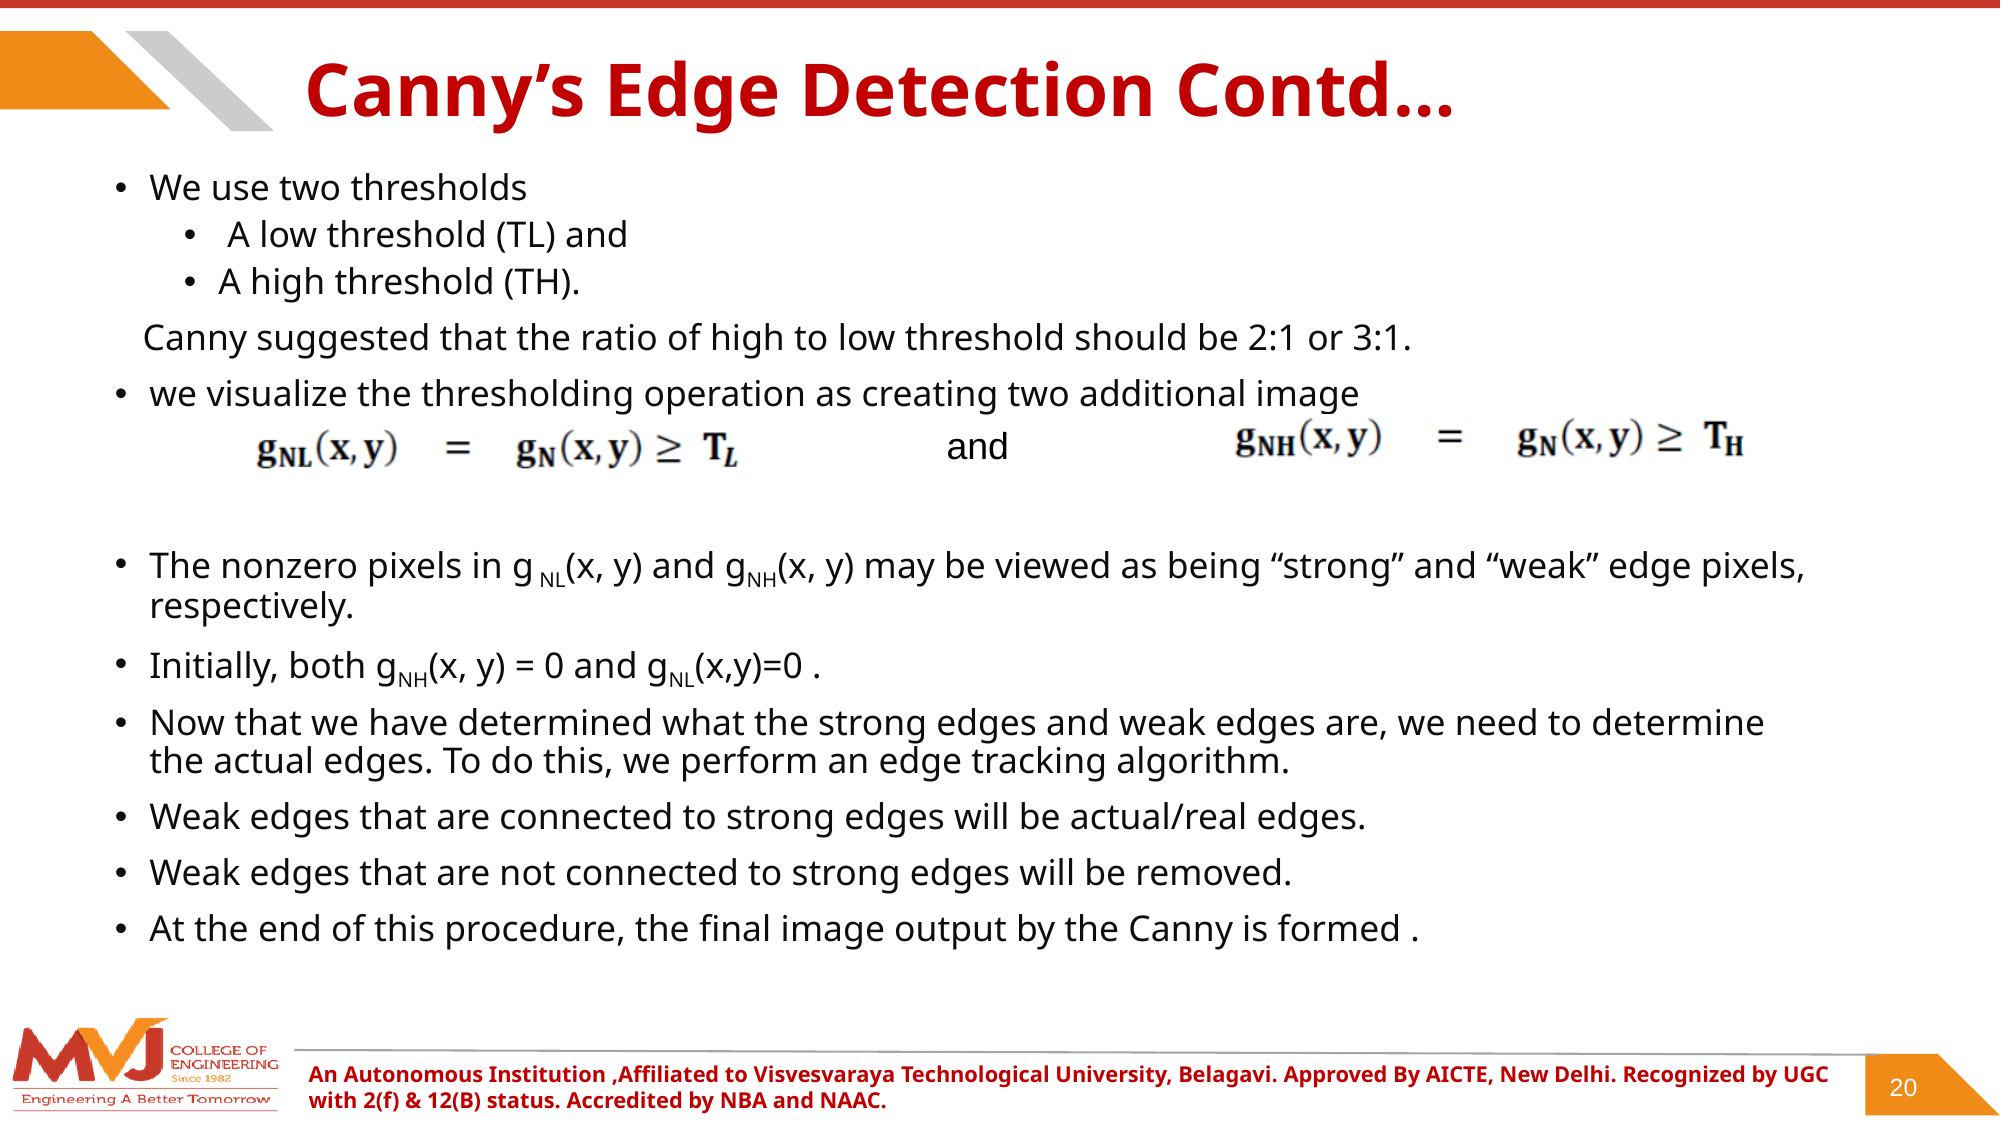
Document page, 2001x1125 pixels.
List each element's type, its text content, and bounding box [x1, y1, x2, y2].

picture [1228, 414, 1747, 467]
picture [253, 425, 744, 476]
list We use two thresholds A low threshold (TL) and A high threshold (TH). Canny suggested that the ratio of high to low threshold should be 2:1 or 3:1. we visualize the thresholding operation as creating two additional image The nonzero pixels in g NL(x, y) and gNH(x, y) may be viewed as being “strong” and “weak” edge pixels, respectively. Initially, both gNH(x, y) = 0 and gNL(x,y)=0 . Now that we have determined what the strong edges and weak edges are, we need to determine the actual edges. To do this, we perform an edge tracking algorithm. Weak edges that are connected to strong edges will be actual/real edges. Weak edges that are not connected to strong edges will be removed. At the end of this procedure, the final image output by the Canny is formed . [99, 162, 1825, 963]
picture [0, 1000, 290, 1117]
text_box and [931, 414, 1045, 475]
slide_number 20 [1482, 1056, 1933, 1117]
title Canny’s Edge Detection Contd… [289, 0, 2000, 186]
